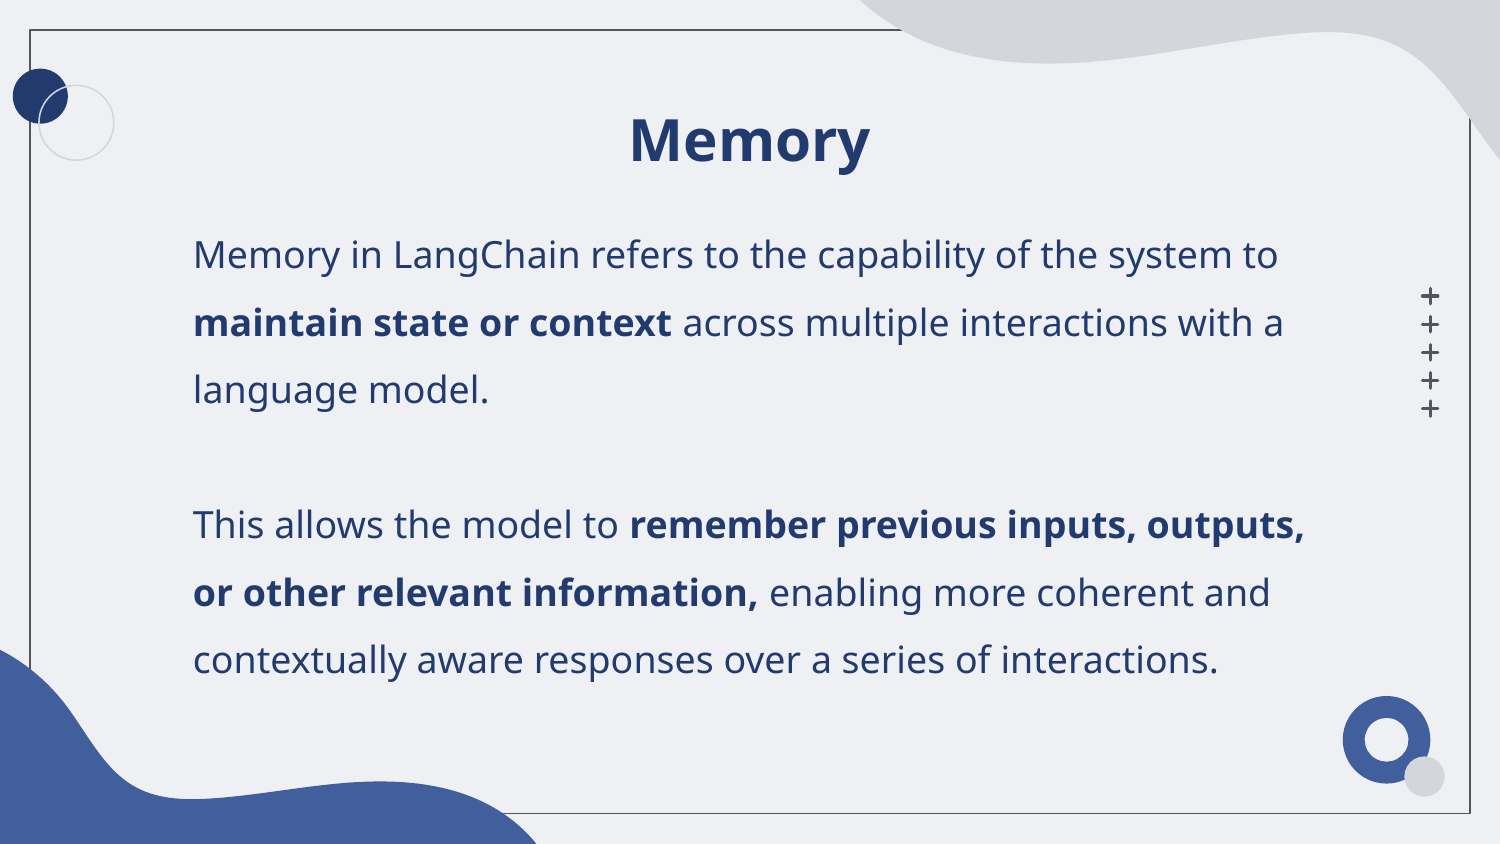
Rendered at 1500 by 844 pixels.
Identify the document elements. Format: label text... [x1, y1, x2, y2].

text_box Memory in LangChain refers to the capability of the system to maintain state or context across multiple interactions with a language model. This allows the model to remember previous inputs, outputs, or other relevant information, enabling more coherent and contextually aware responses over a series of interactions. [177, 193, 1322, 741]
title Memory [118, 88, 1382, 183]
